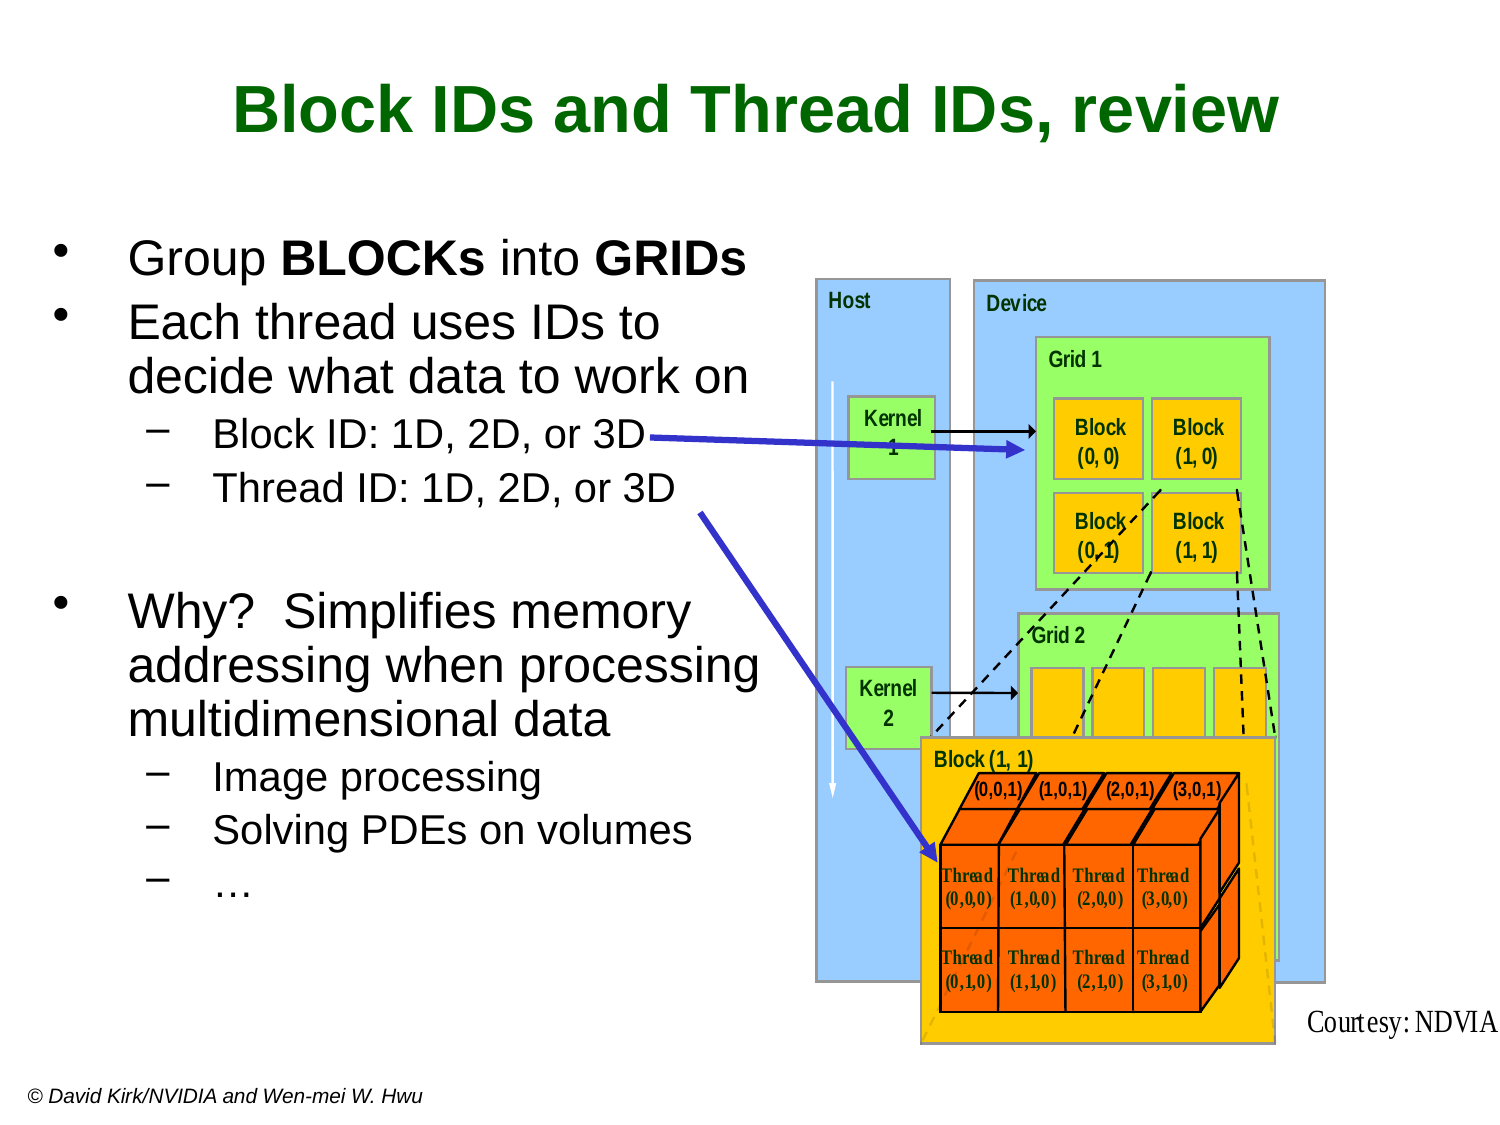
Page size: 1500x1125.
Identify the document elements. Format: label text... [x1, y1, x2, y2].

list Group BLOCKs into GRIDs Each thread uses IDs to decide what data to work on Block ID: 1D, 2D, or 3D Thread ID: 1D, 2D, or 3D Why? Simplifies memory addressing when processing multidimensional data Image processing Solving PDEs on volumes … [37, 224, 717, 976]
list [718, 224, 1500, 1059]
text_box © David Kirk/NVIDIA and Wen-mei W. Hwu [12, 1074, 688, 1117]
title Block IDs and Thread IDs, review [74, 37, 1438, 176]
